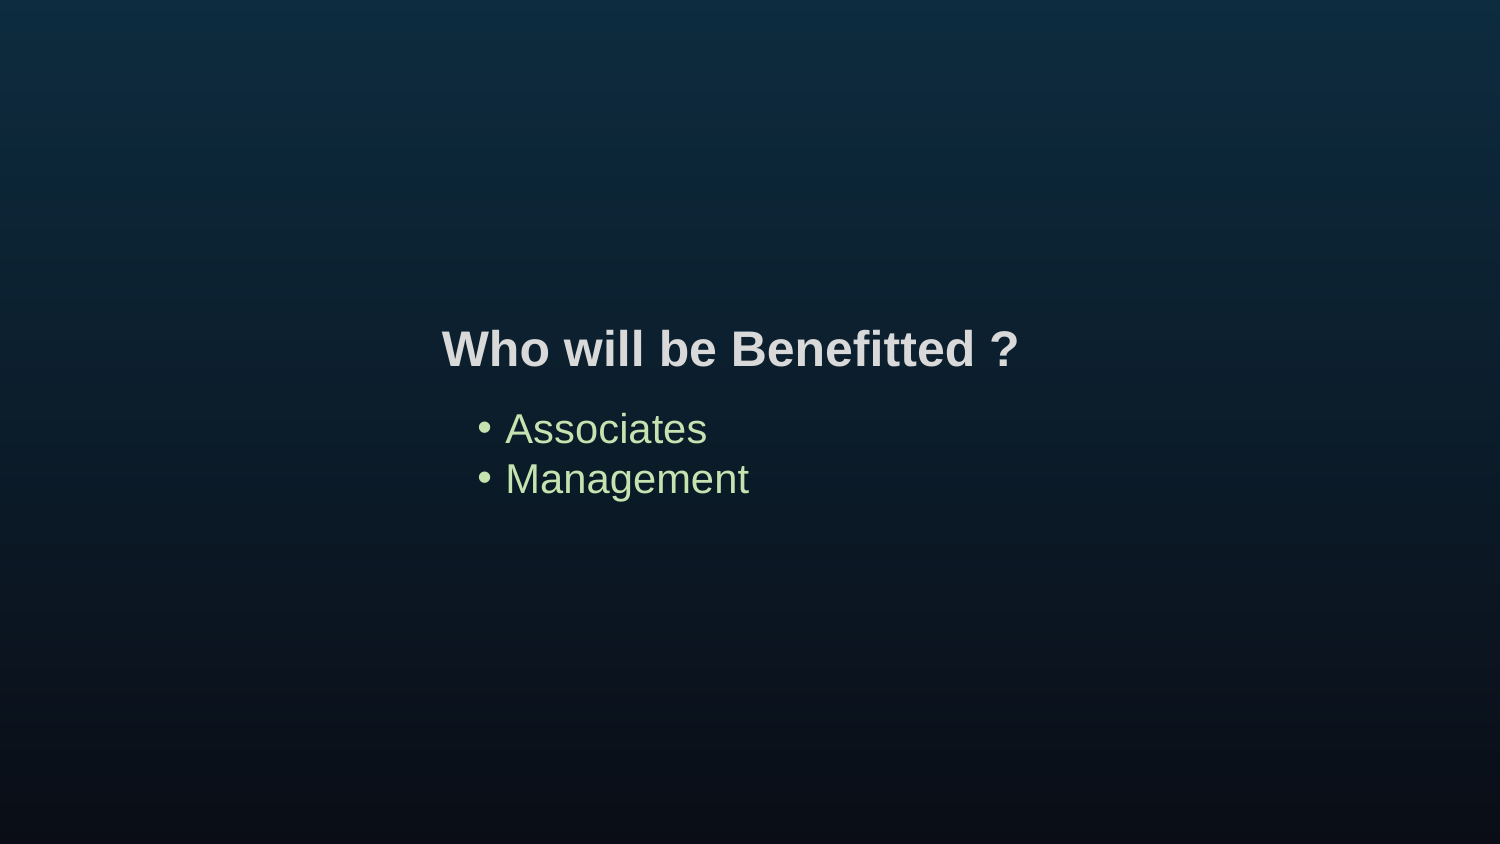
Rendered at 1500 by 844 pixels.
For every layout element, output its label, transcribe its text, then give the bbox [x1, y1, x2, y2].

text_box Who will be Benefitted ? Associates Management [237, 309, 1225, 510]
